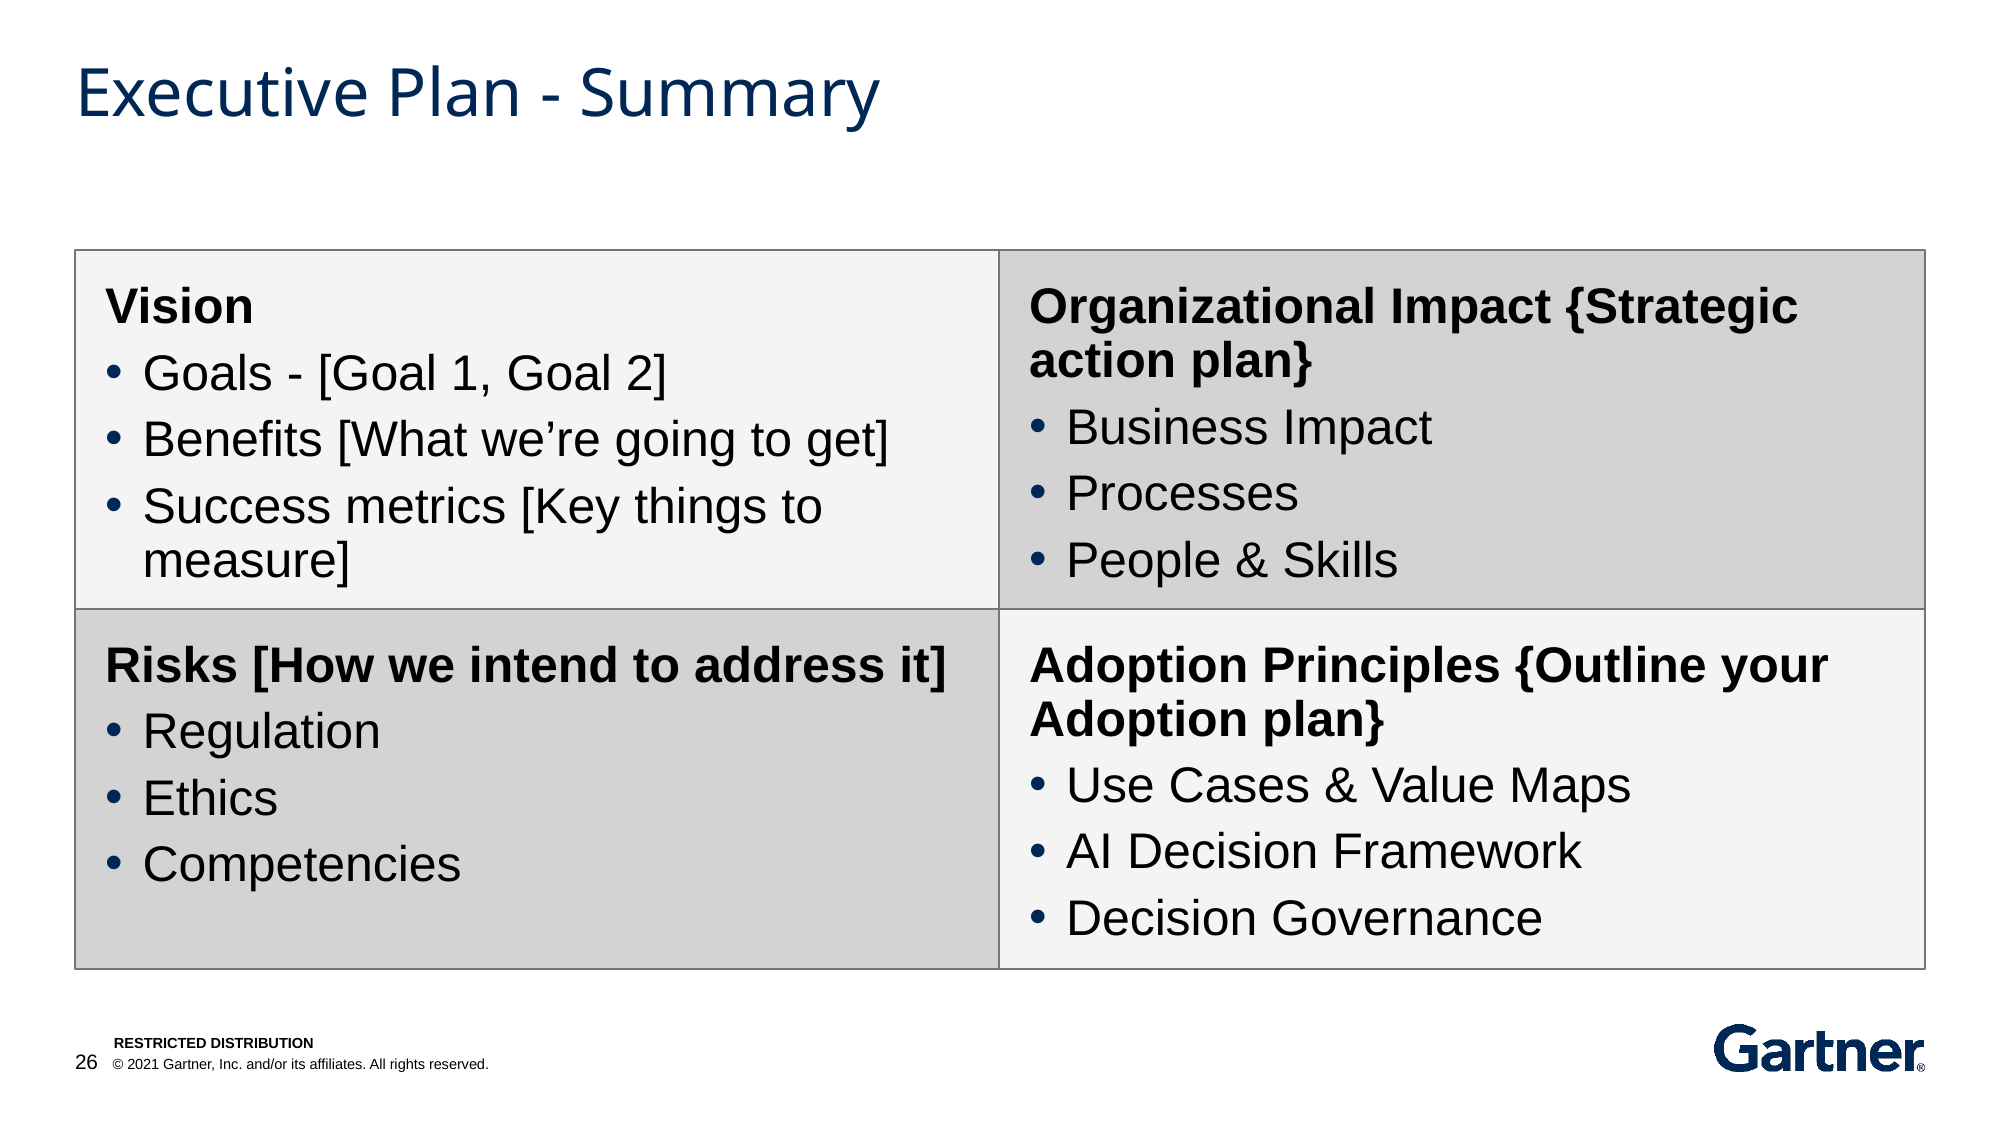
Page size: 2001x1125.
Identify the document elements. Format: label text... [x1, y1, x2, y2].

text_box Vision Goals - [Goal 1, Goal 2] Benefits [What we’re going to get] Success metrics [Key things to measure] [74, 250, 999, 608]
text_box Risks [How we intend to address it] Regulation Ethics Competencies [74, 608, 999, 969]
picture [1714, 1024, 1925, 1072]
text_box Organizational Impact {Strategic action plan} Business Impact Processes People & Skills [999, 250, 1925, 608]
title Executive Plan - Summary [75, 59, 1925, 134]
text_box Adoption Principles {Outline your Adoption plan} Use Cases & Value Maps AI Decision Framework Decision Governance [999, 608, 1925, 969]
